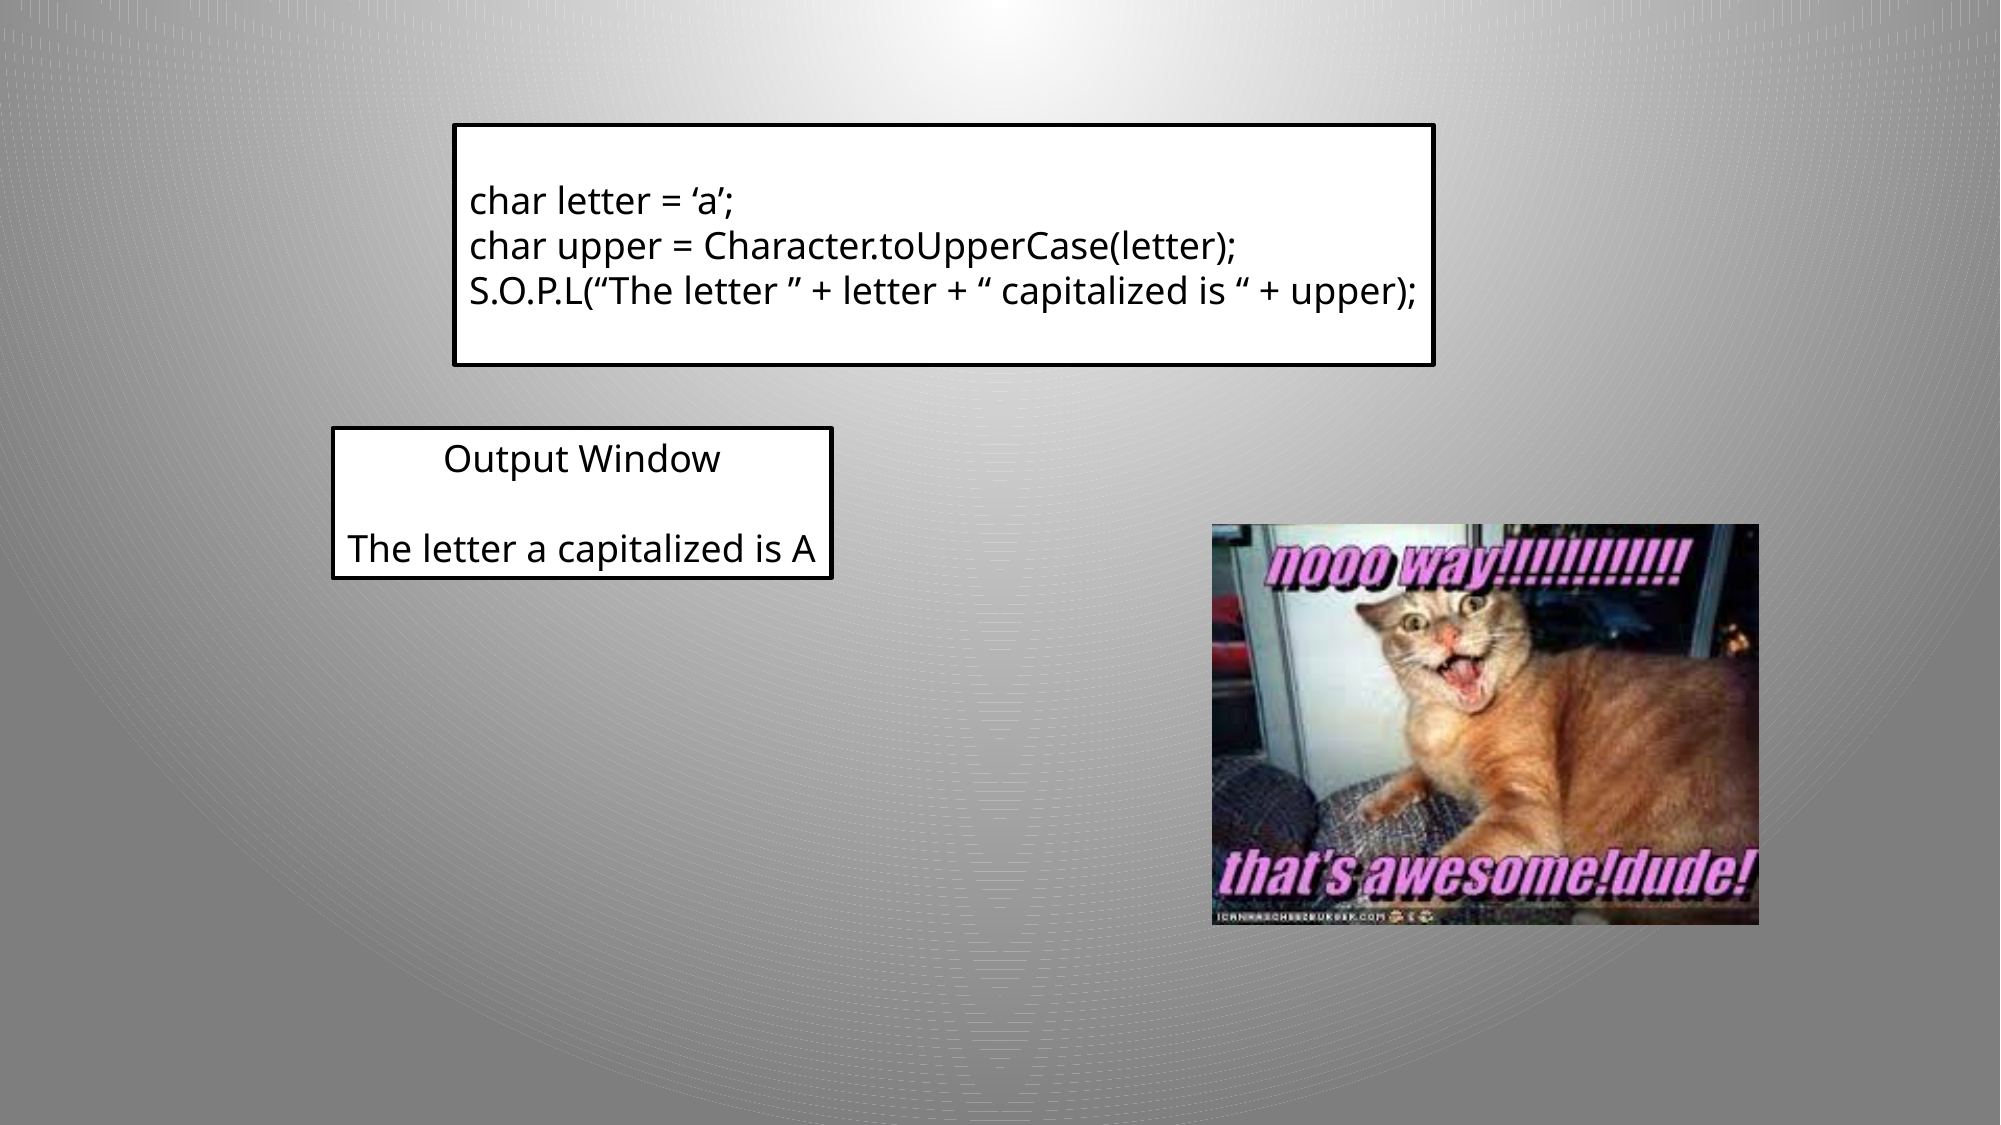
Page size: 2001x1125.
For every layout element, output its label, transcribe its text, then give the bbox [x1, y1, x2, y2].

text_box char letter = ‘a’; char upper = Character.toUpperCase(letter); S.O.P.L(“The letter ” + letter + “ capitalized is “ + upper); [452, 123, 1436, 367]
text_box Output Window The letter a capitalized is A [331, 426, 834, 580]
picture [1212, 524, 1759, 926]
